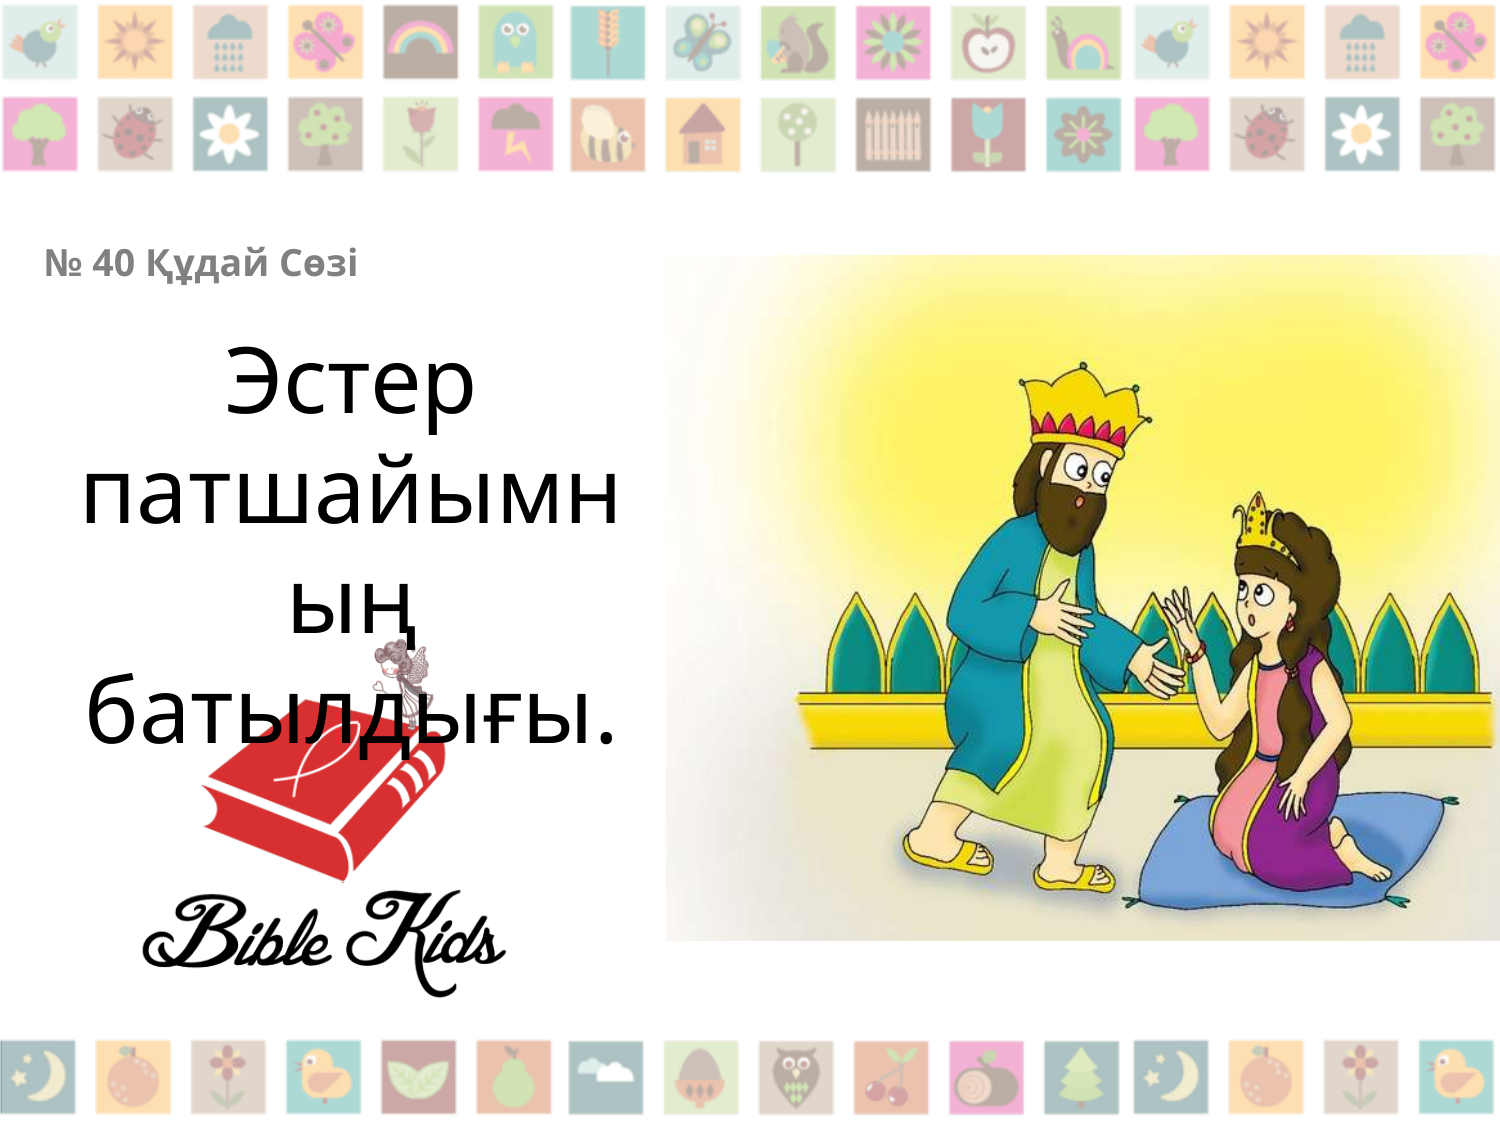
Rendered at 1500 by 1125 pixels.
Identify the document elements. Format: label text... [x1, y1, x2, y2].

text_box Эстер патшайымның батылдығы. [29, 314, 661, 769]
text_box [0, 3, 1500, 181]
picture [666, 255, 1500, 941]
picture [117, 600, 544, 1027]
text_box № 40 Құдай Сөзі [29, 231, 526, 292]
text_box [0, 1028, 1500, 1118]
